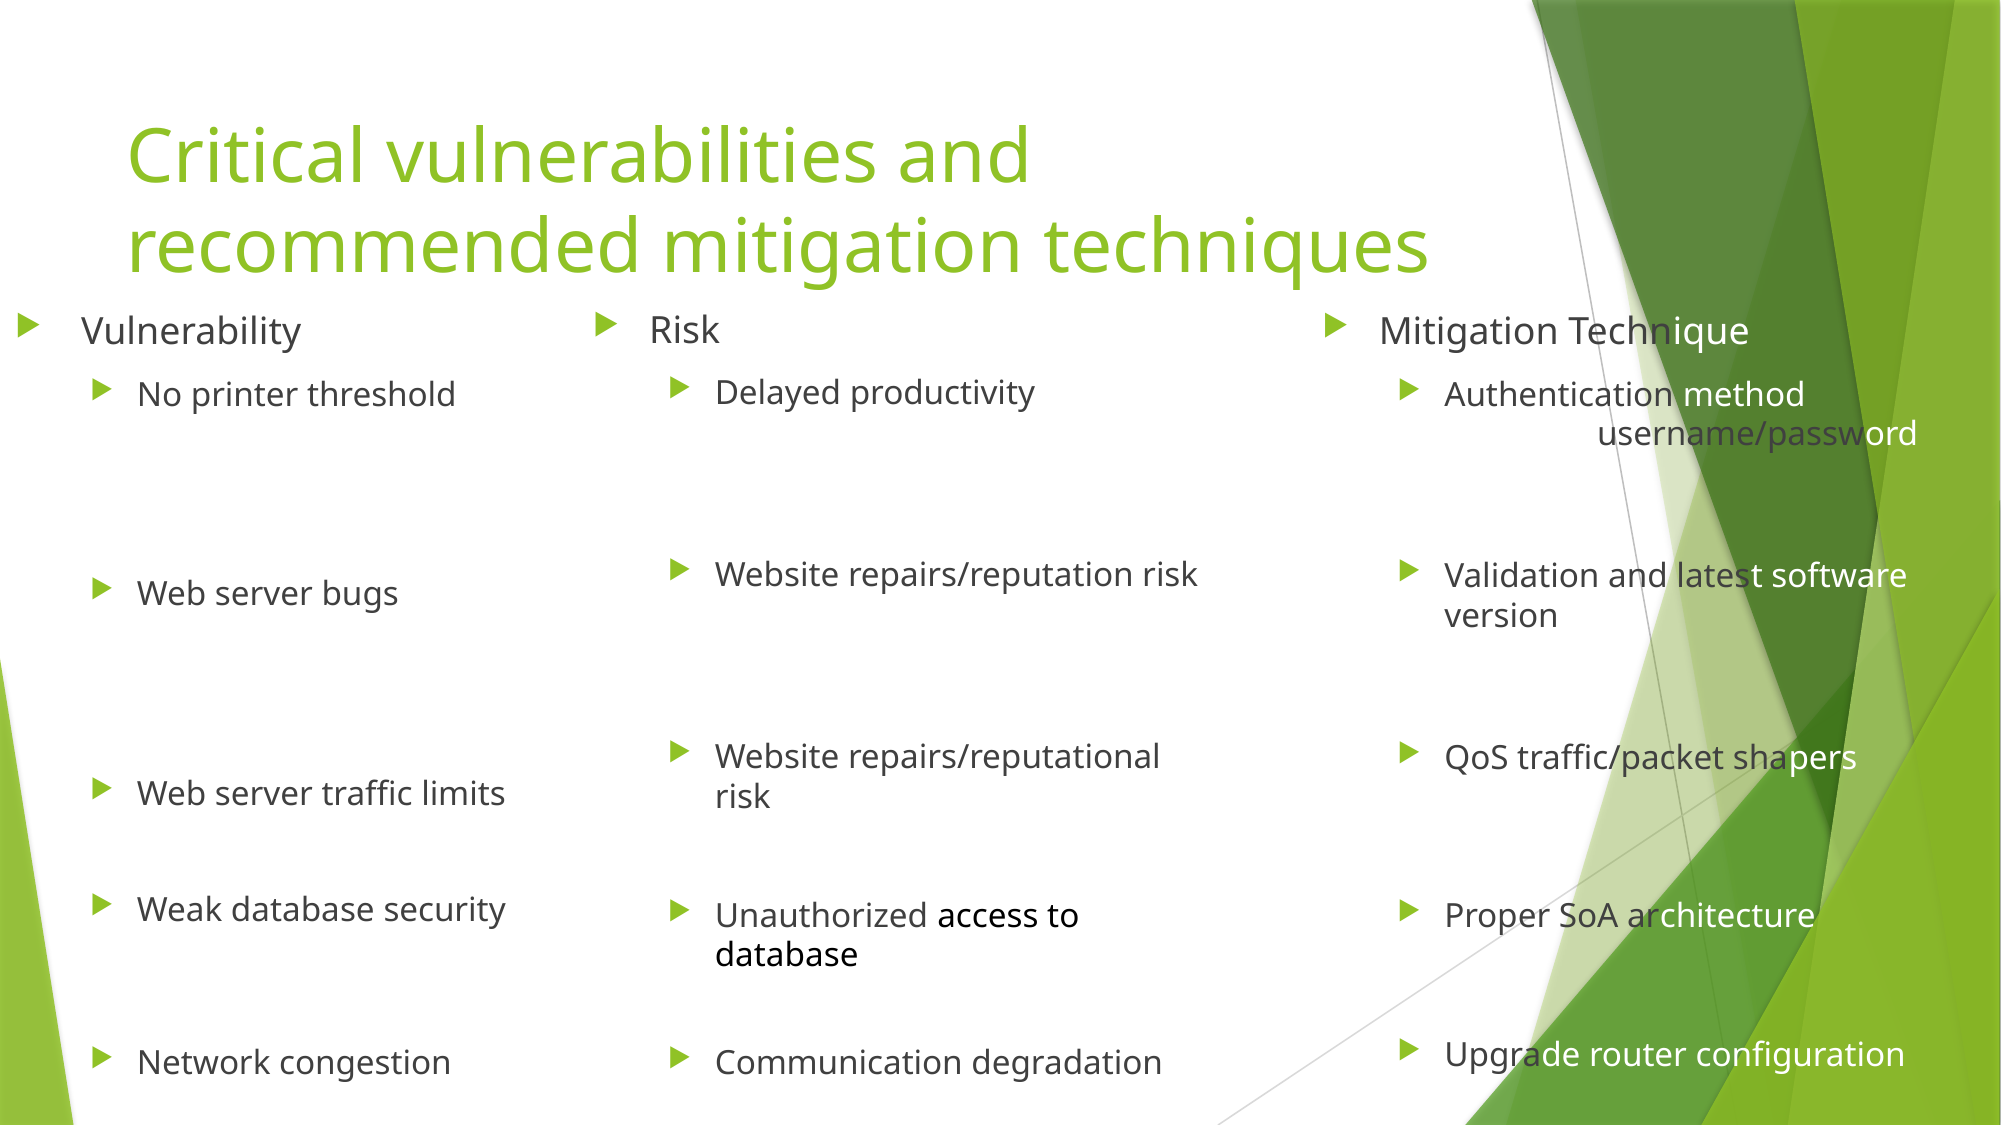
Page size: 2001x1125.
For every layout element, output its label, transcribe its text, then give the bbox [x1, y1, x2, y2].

text_box Weak database security [0, 814, 650, 968]
text_box QoS traffic/packet shapers [1307, 662, 1958, 820]
text_box Proper SoA architecture [1307, 820, 1958, 959]
title Critical vulnerabilities and recommended mitigation techniques [111, 99, 1522, 317]
list Vulnerability No printer threshold Web server bugs Web server traffic limits [0, 299, 577, 814]
text_box Unauthorized access to database [577, 820, 1228, 1018]
text_box Network congestions [0, 968, 577, 1125]
text_box Risk Delayed productivity Website repairs/reputation risk Website repairs/reputational risk [577, 298, 1228, 820]
text_box Mitigation Technique Authentication method including username/password [1307, 299, 1958, 480]
text_box Communication degradations [577, 1018, 1228, 1125]
text_box Upgrade router configuration [1307, 959, 1958, 1125]
text_box Validation and latest software version [1307, 480, 1958, 662]
